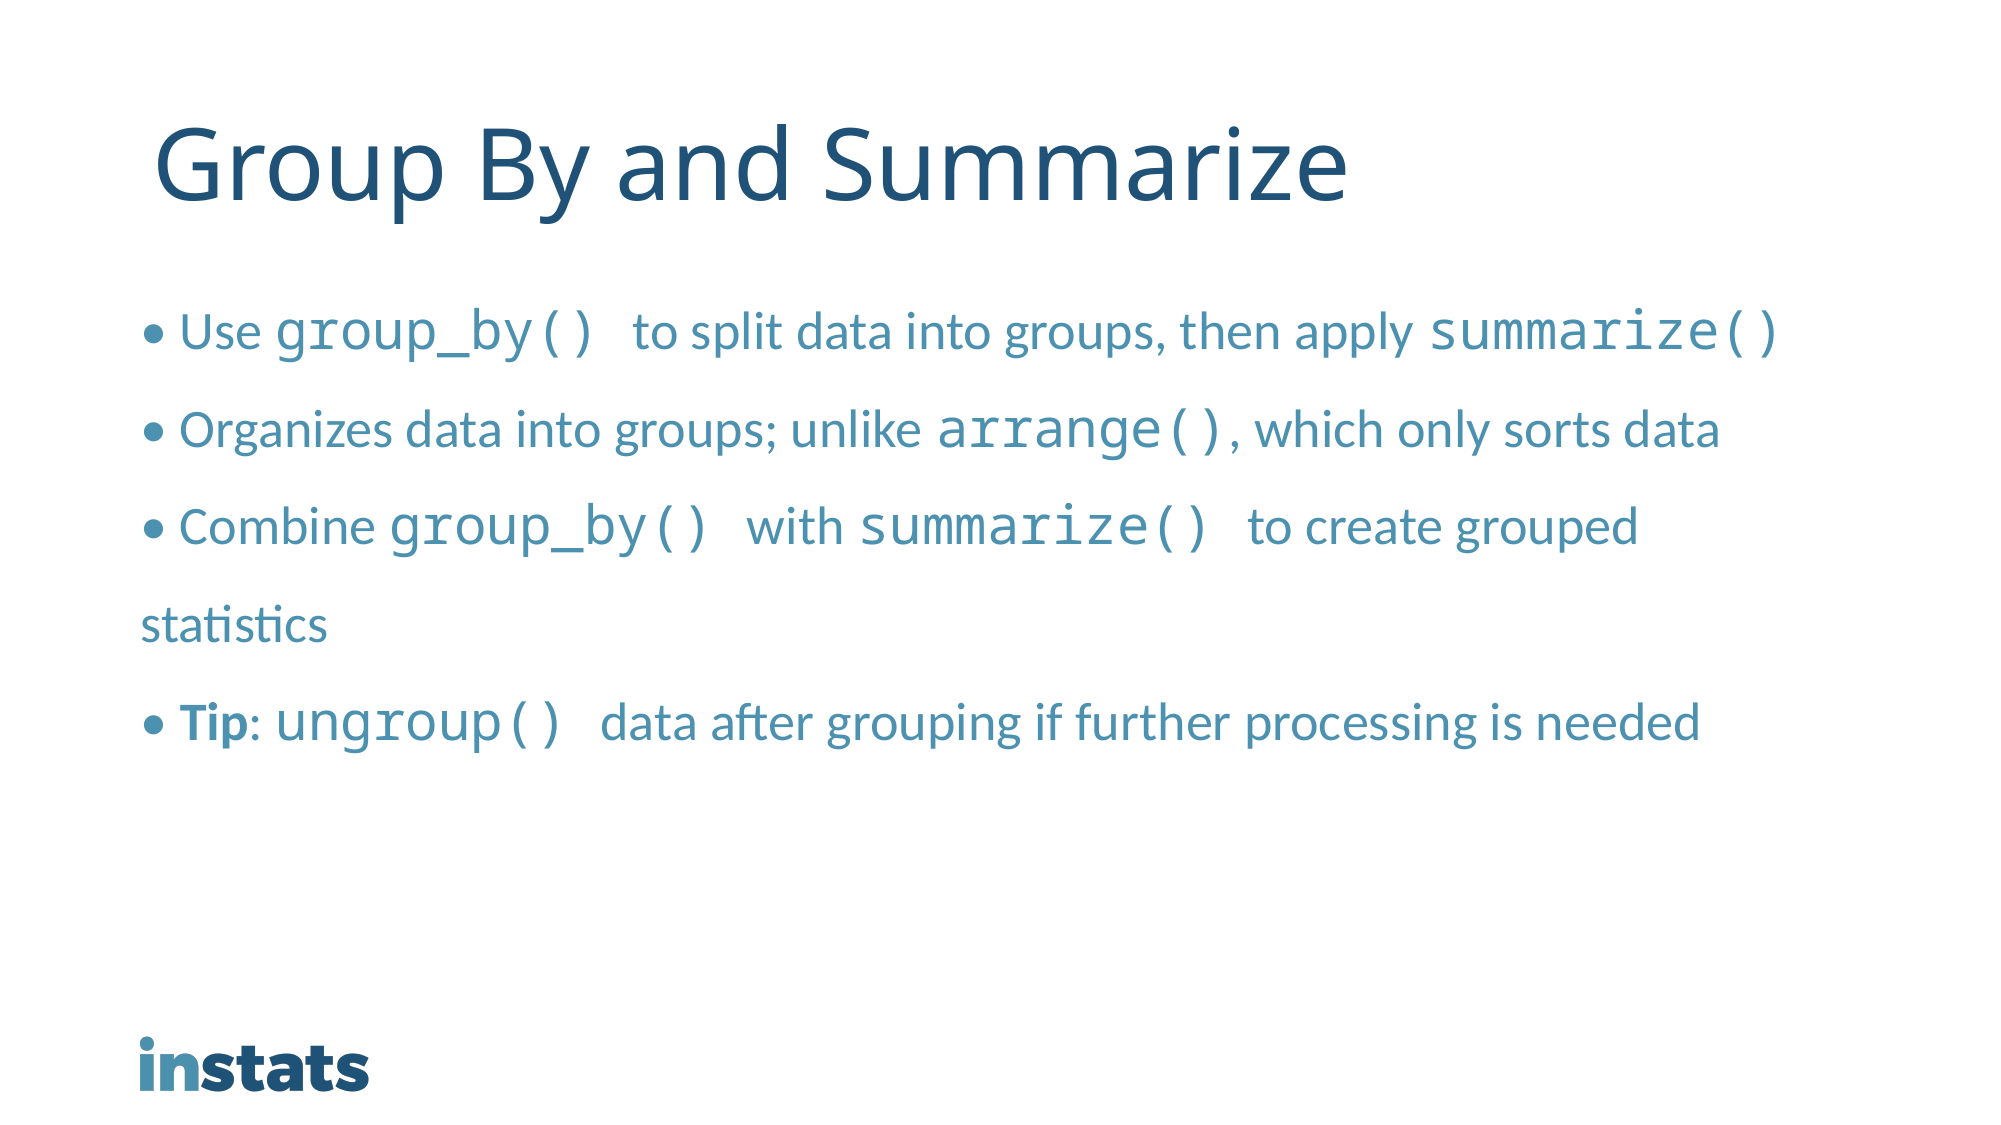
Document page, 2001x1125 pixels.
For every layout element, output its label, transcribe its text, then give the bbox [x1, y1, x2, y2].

text_box • Use group_by() to split data into groups, then apply summarize() • Organizes data into groups; unlike arrange(), which only sorts data • Combine group_by() with summarize() to create grouped statistics • Tip: ungroup() data after grouping if further processing is needed [125, 255, 1851, 969]
picture [137, 1034, 371, 1095]
title Group By and Summarize [137, 59, 1863, 278]
